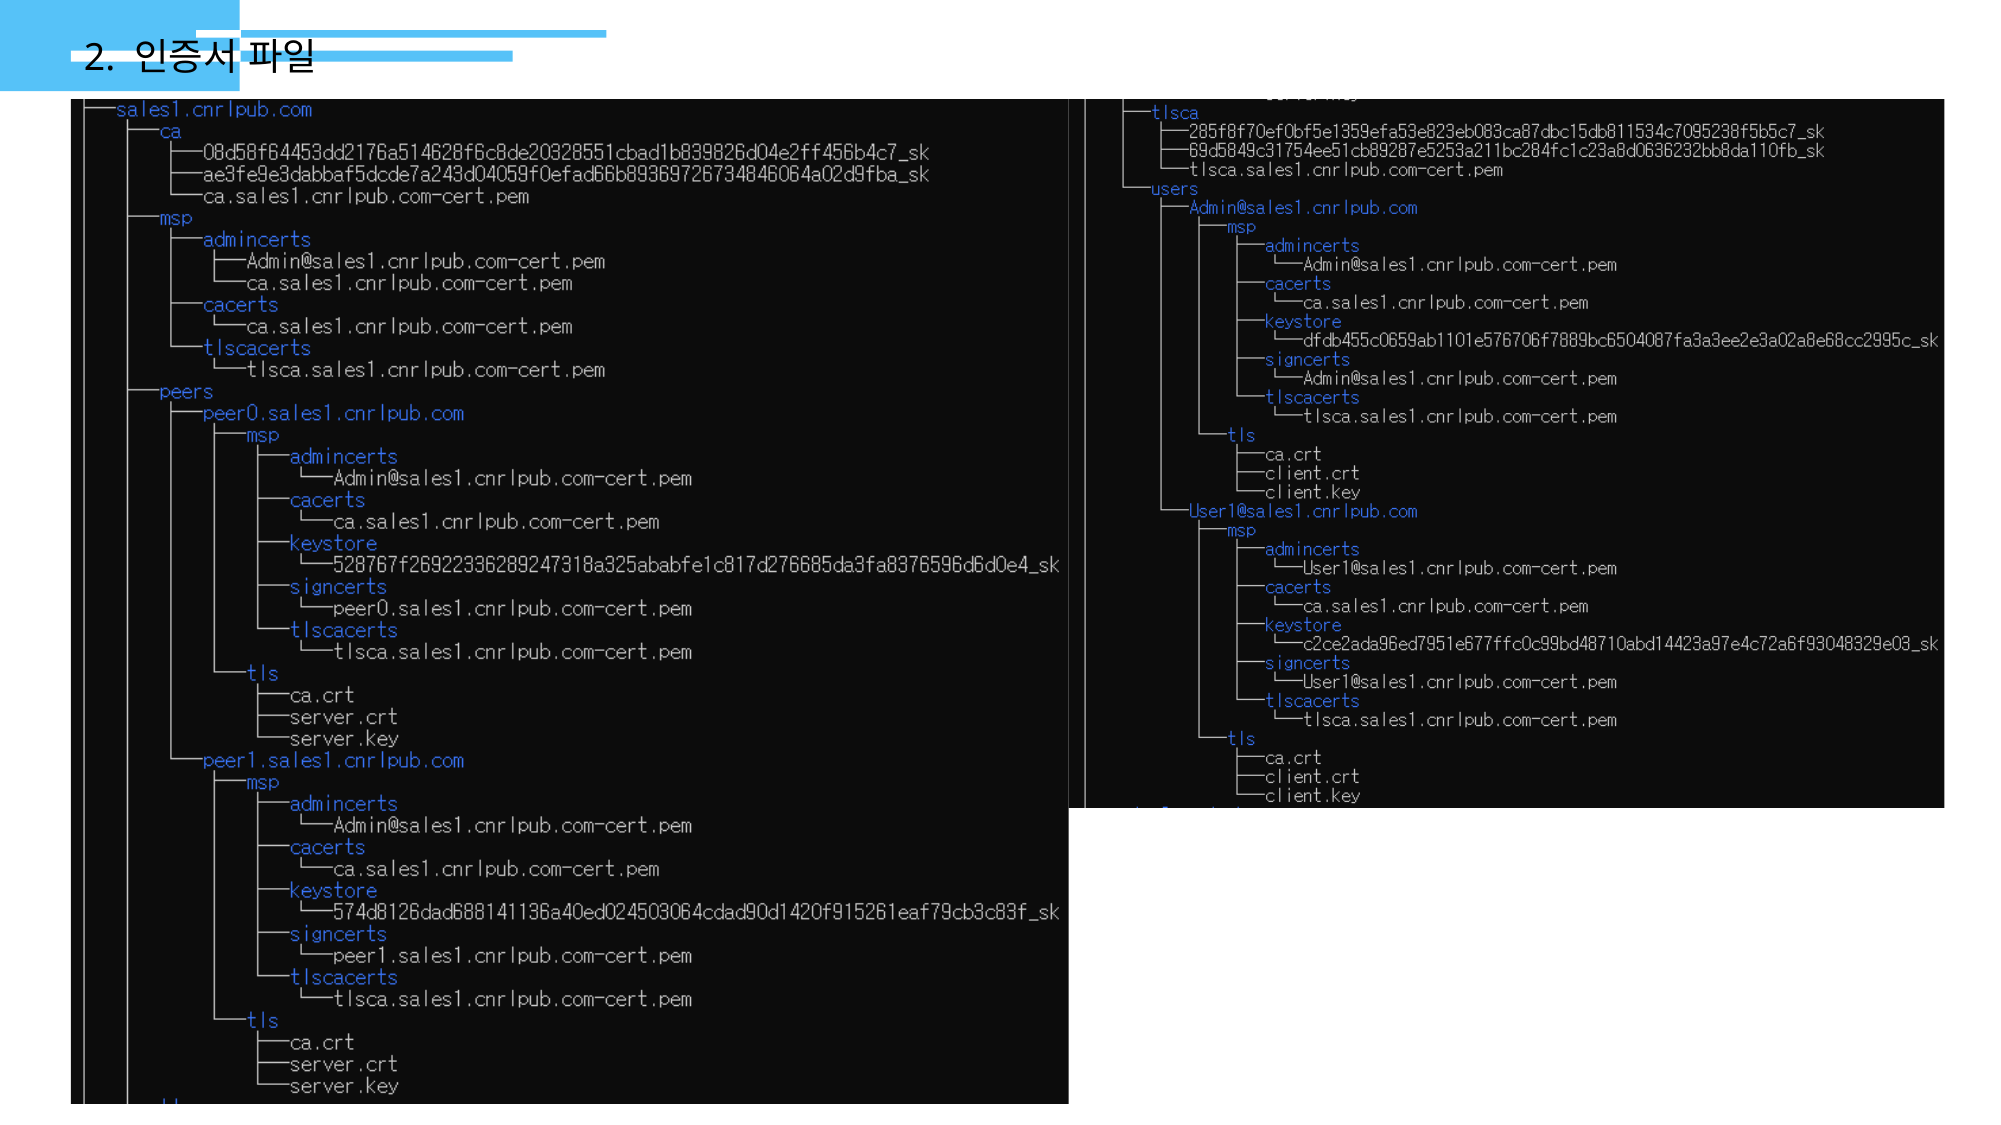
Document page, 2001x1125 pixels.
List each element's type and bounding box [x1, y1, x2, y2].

text_box [0, 0, 607, 92]
picture [70, 99, 1945, 1104]
